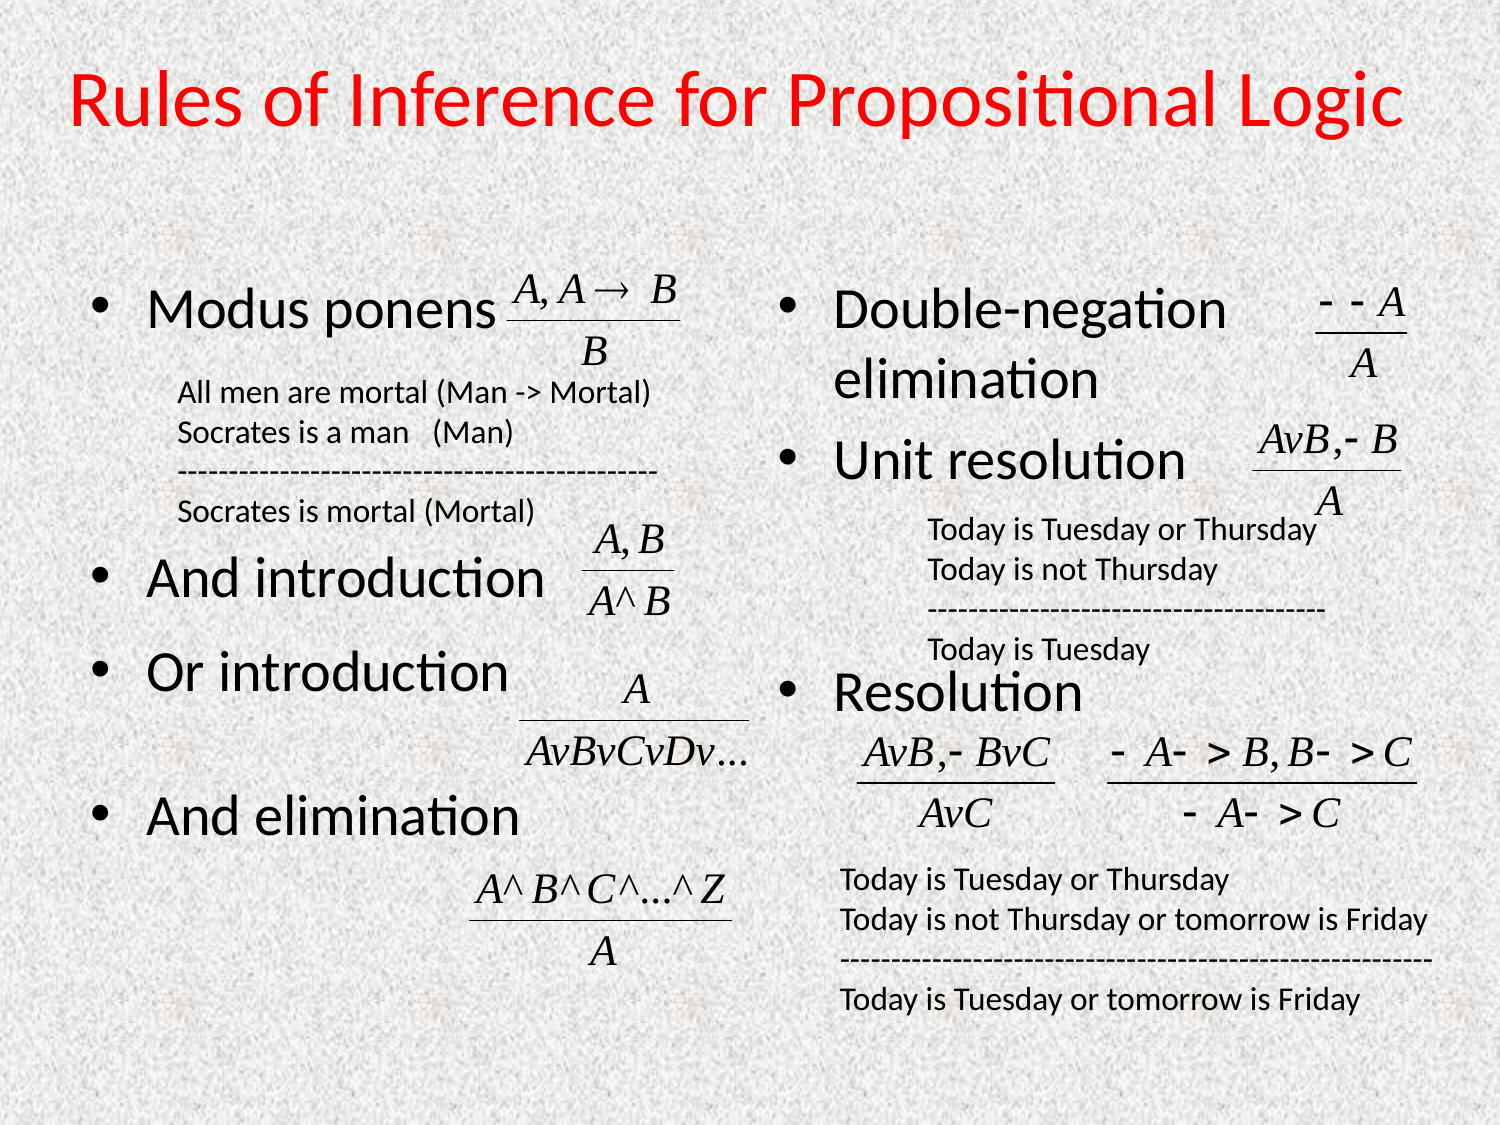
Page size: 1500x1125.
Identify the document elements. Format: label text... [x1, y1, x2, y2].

list Double-negation elimination Unit resolution Resolution [762, 262, 1425, 849]
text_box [462, 862, 740, 976]
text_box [1100, 724, 1426, 838]
title Rules of Inference for Propositional Logic [24, 0, 1450, 188]
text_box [499, 262, 690, 376]
picture [0, 0, 1500, 1125]
text_box Today is Tuesday or Thursday Today is not Thursday --------------------------------------- Today is Tuesday [837, 499, 1400, 675]
list Modus ponens And introduction Or introduction And elimination [75, 262, 738, 1005]
text_box All men are mortal (Man -> Mortal) Socrates is a man (Man) ----------------------------------------------- Socrates is mortal (Mortal) [87, 362, 688, 537]
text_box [1245, 412, 1411, 526]
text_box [1308, 274, 1415, 388]
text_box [849, 724, 1066, 838]
text_box Today is Tuesday or Thursday Today is not Thursday or tomorrow is Friday ---------------------------------------------------------- Today is Tuesday or tomorrow is Friday [749, 849, 1500, 1025]
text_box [512, 662, 757, 776]
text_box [574, 512, 685, 626]
